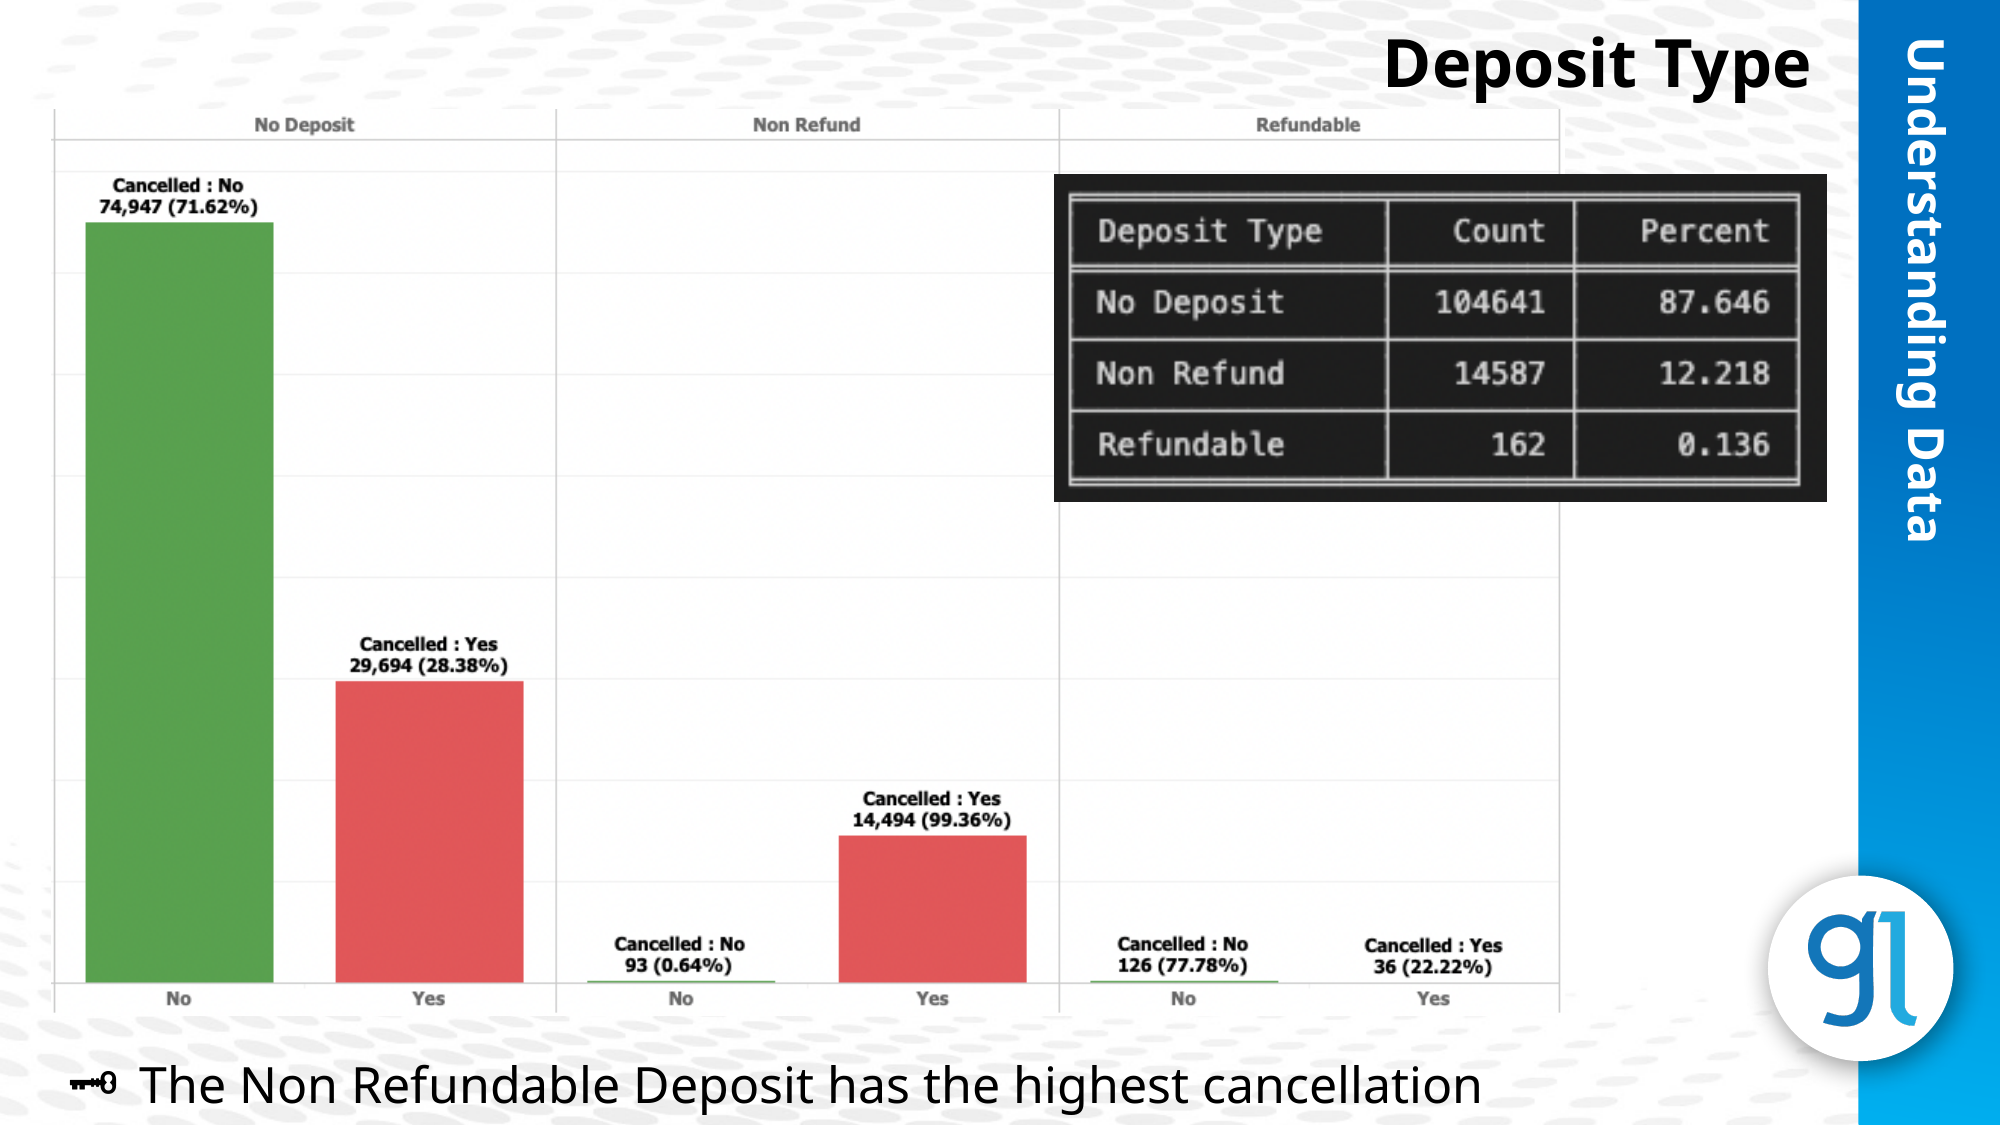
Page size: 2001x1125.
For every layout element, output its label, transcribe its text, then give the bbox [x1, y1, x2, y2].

picture [1798, 905, 1924, 1031]
text_box The Non Refundable Deposit has the highest cancellation [51, 1015, 1871, 1121]
text_box Understanding Data [1890, 0, 1966, 582]
picture [0, 0, 2000, 1125]
text_box Deposit Type [34, 13, 1827, 108]
